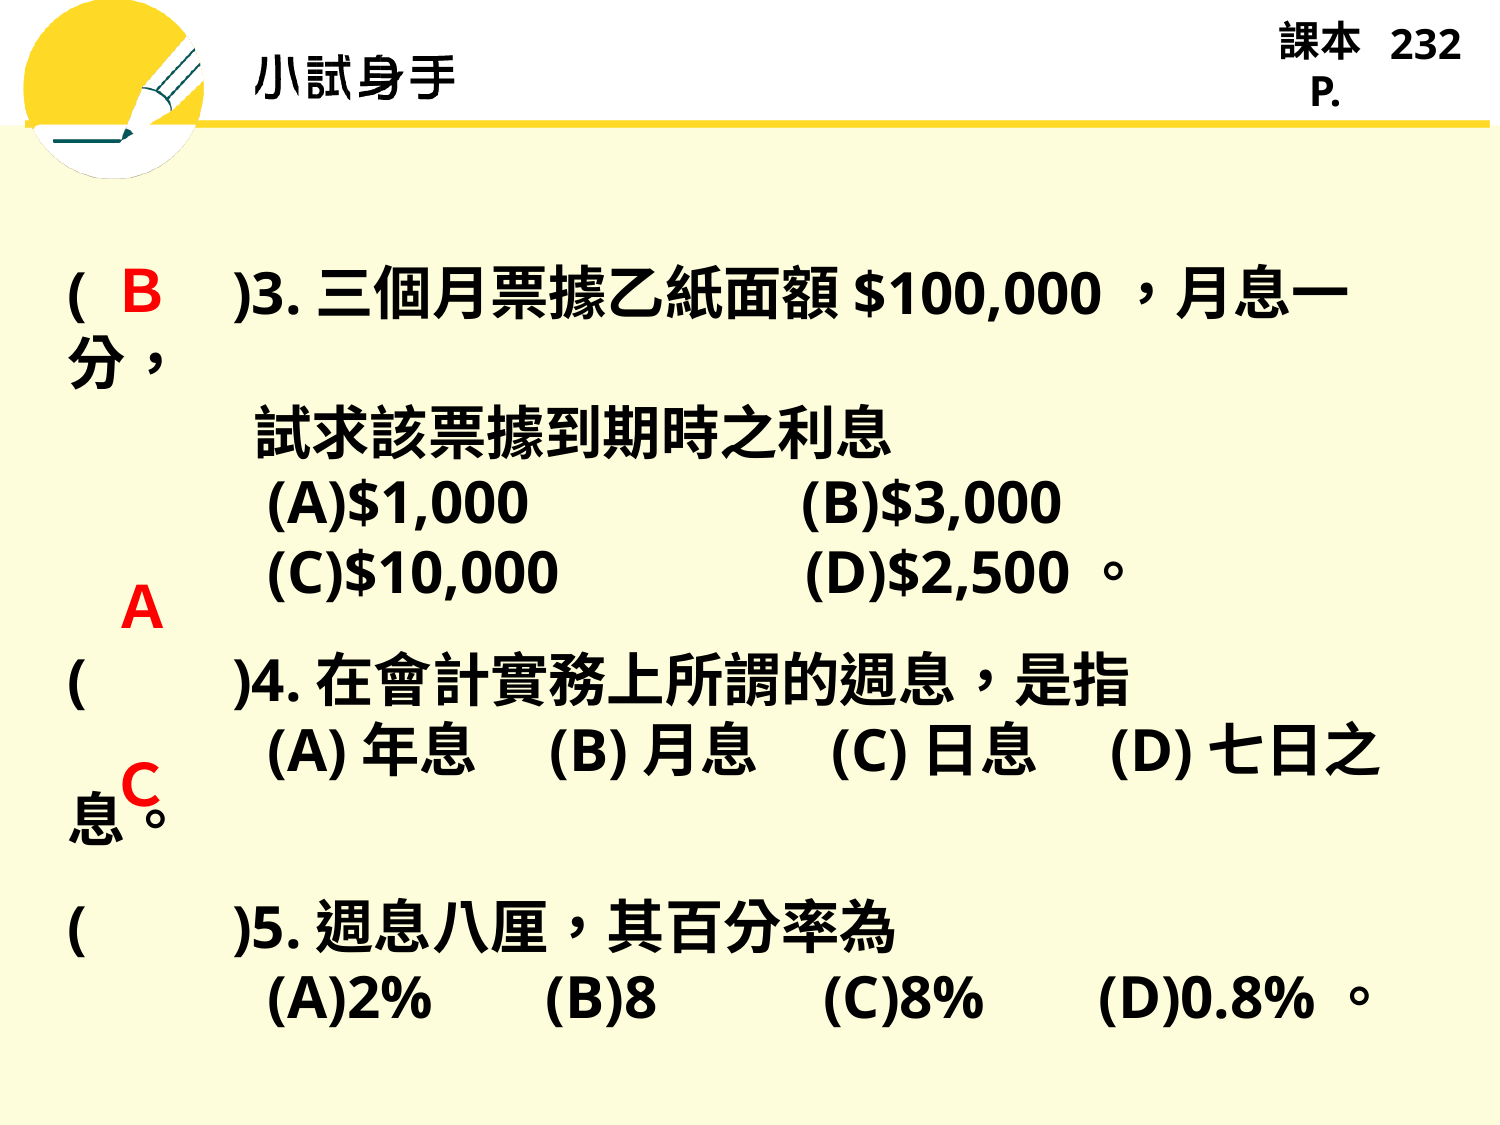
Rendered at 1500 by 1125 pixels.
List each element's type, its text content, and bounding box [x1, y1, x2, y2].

text_box Ｃ [96, 741, 185, 826]
text_box Ｂ [97, 246, 186, 332]
list 232 [1374, 10, 1495, 57]
text_box ( )3.三個月票據乙紙面額$100,000，月息一分， 試求該票據到期時之利息 (A)$1,000 (B)$3,000 (C)$10,000 (D)$2,500。 ( )4.在會計實務上所謂的週息，是指 (A)年息 (B)月息 (C)日息 (D)七日之息。 ( )5.週息八厘，其百分率為 (A)2% (B)8 (C)8% (D)0.8%。 [53, 248, 1412, 1038]
text_box Ａ [99, 562, 188, 648]
picture [1, 0, 1490, 194]
